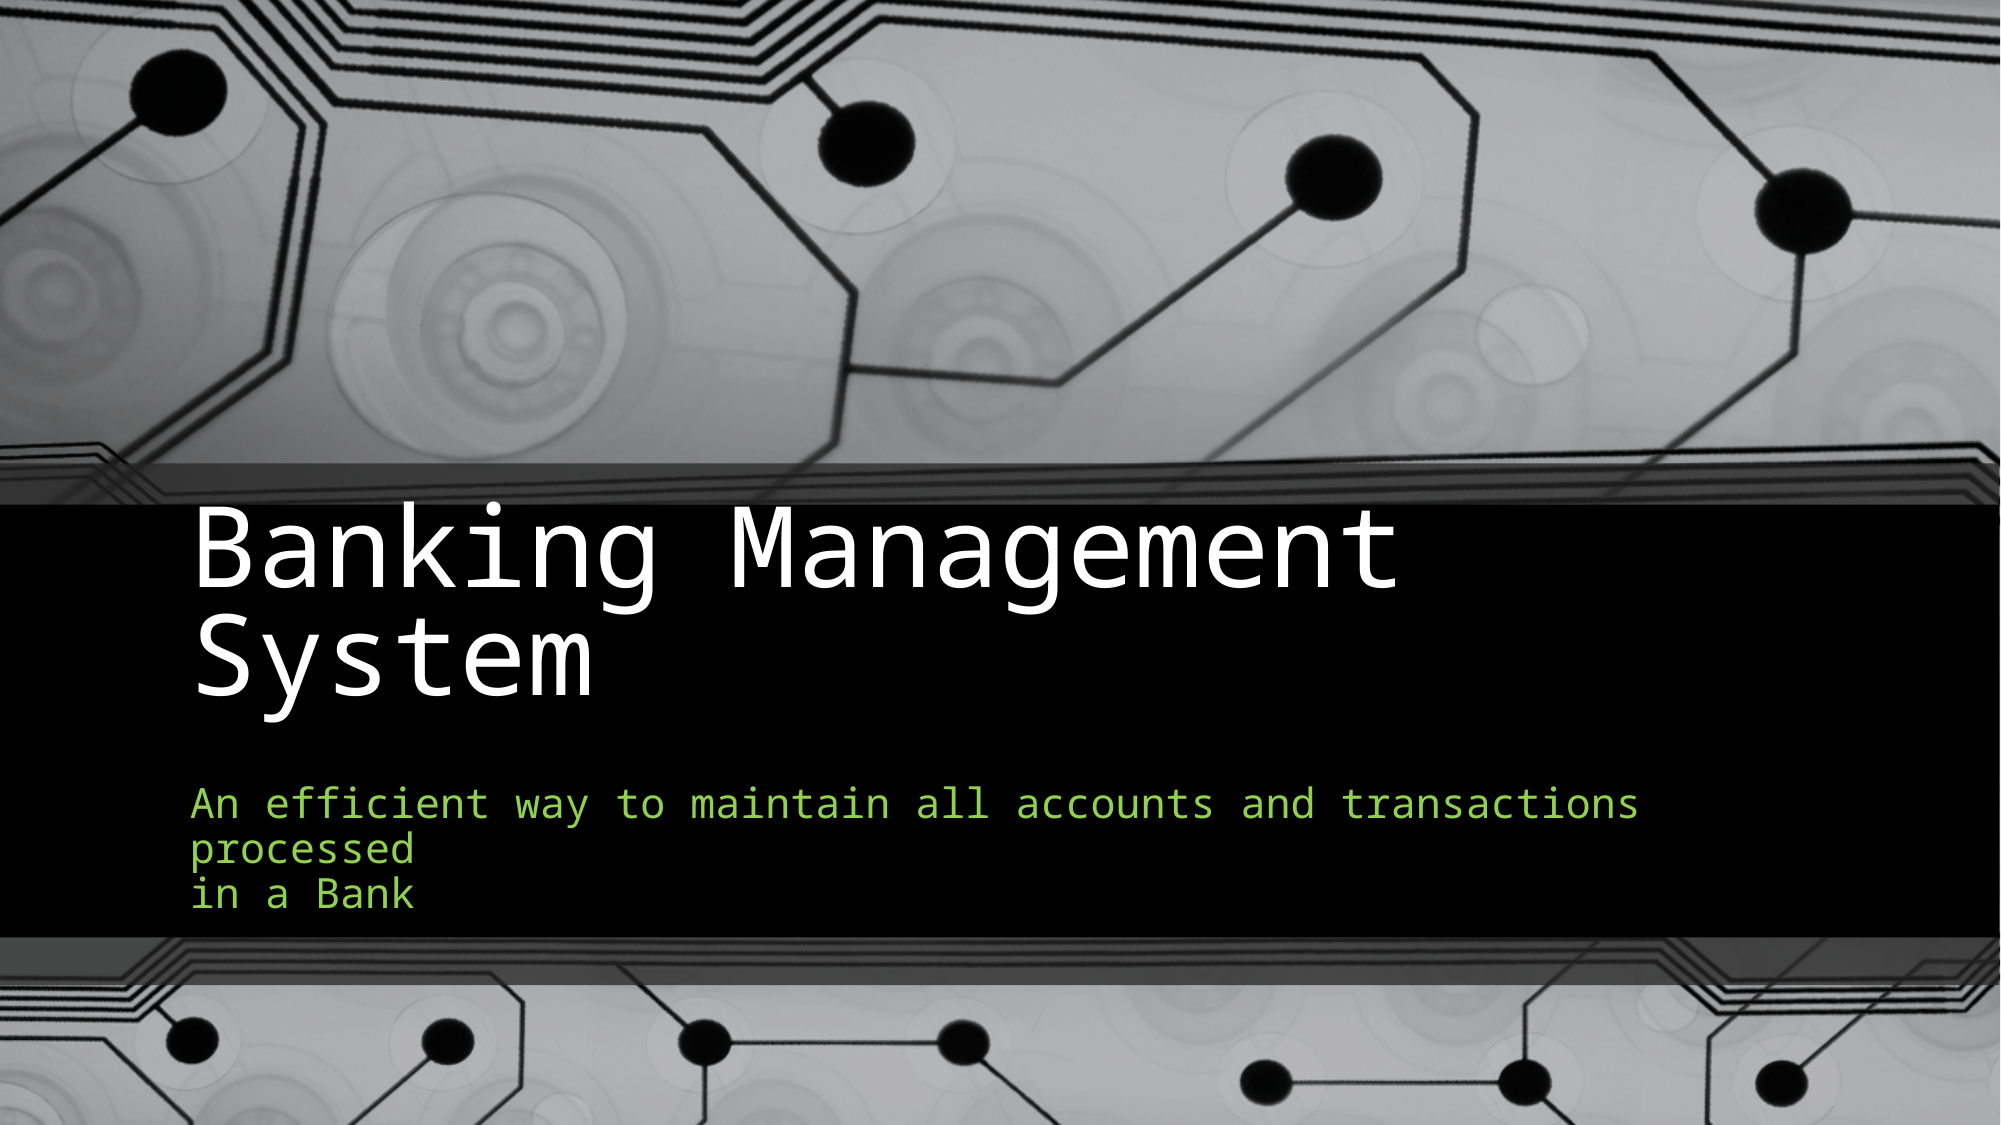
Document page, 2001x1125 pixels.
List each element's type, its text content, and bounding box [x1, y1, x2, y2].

picture [0, 0, 2001, 1125]
subtitle An efficient way to maintain all accounts and transactions processed in a Bank [174, 774, 1825, 888]
title Banking Management System [174, 519, 1825, 725]
